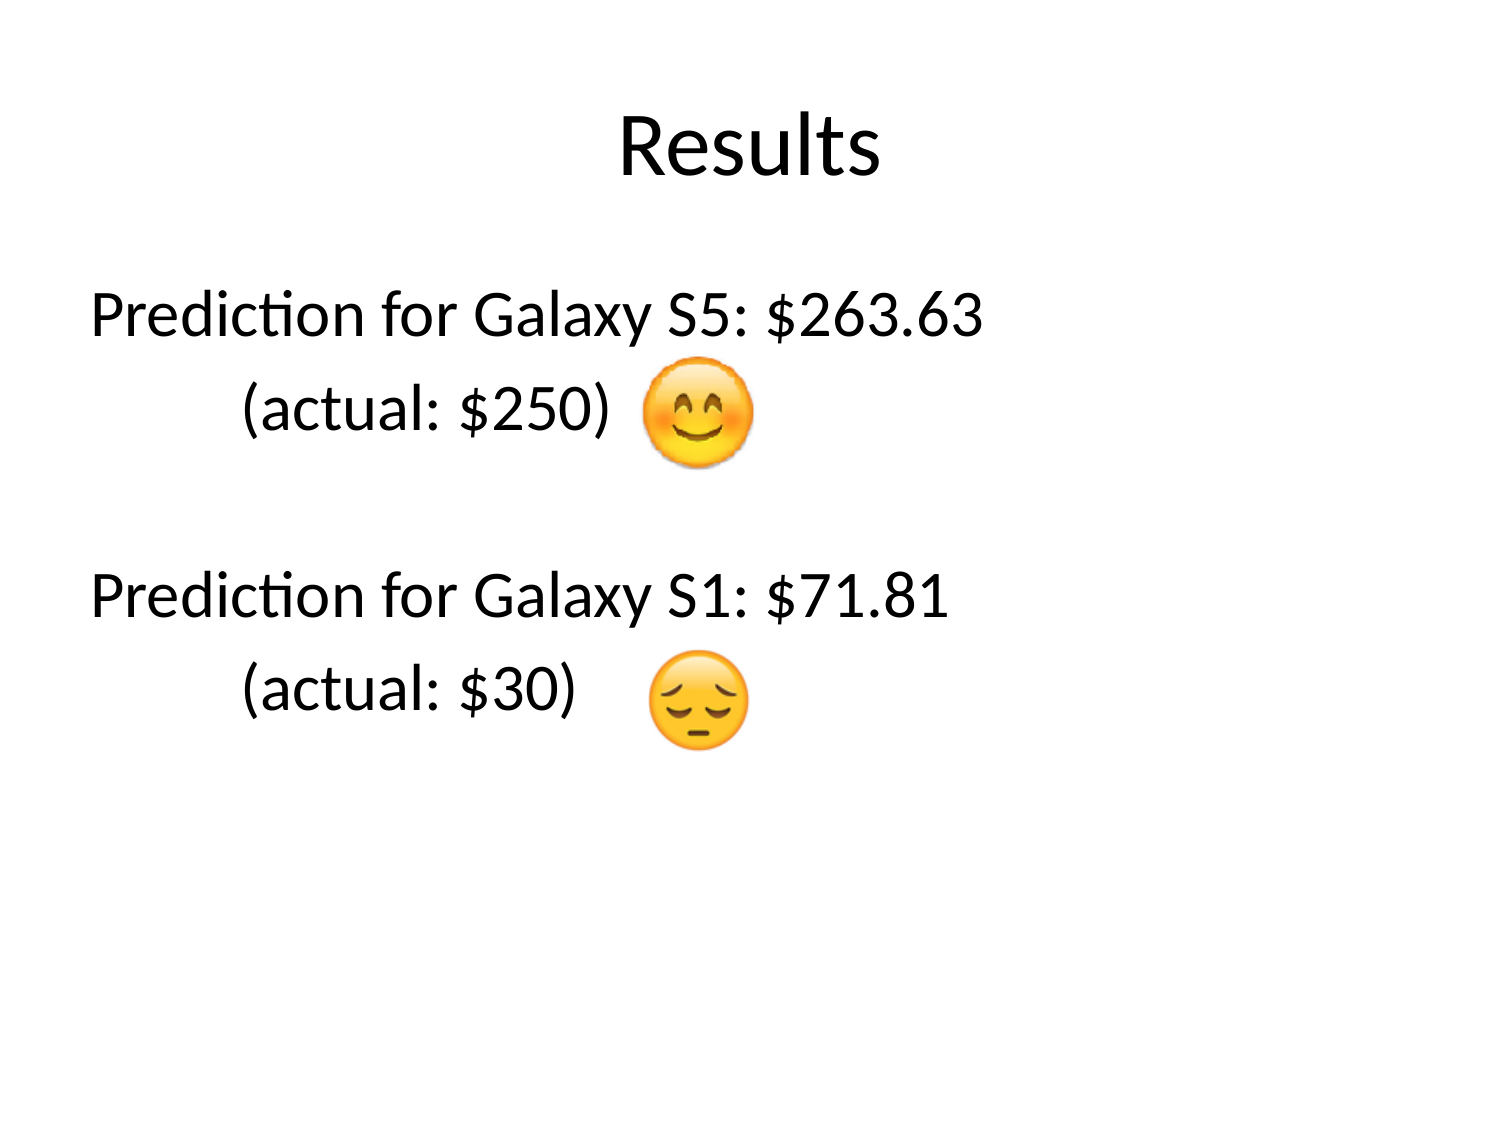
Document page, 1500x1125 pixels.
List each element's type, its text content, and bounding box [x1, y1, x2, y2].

list Prediction for Galaxy S5: $263.63 (actual: $250) Prediction for Galaxy S1: $71.81 (actual: $30) [75, 262, 1425, 1005]
title Results [75, 45, 1425, 233]
picture [634, 349, 763, 479]
picture [648, 649, 751, 752]
